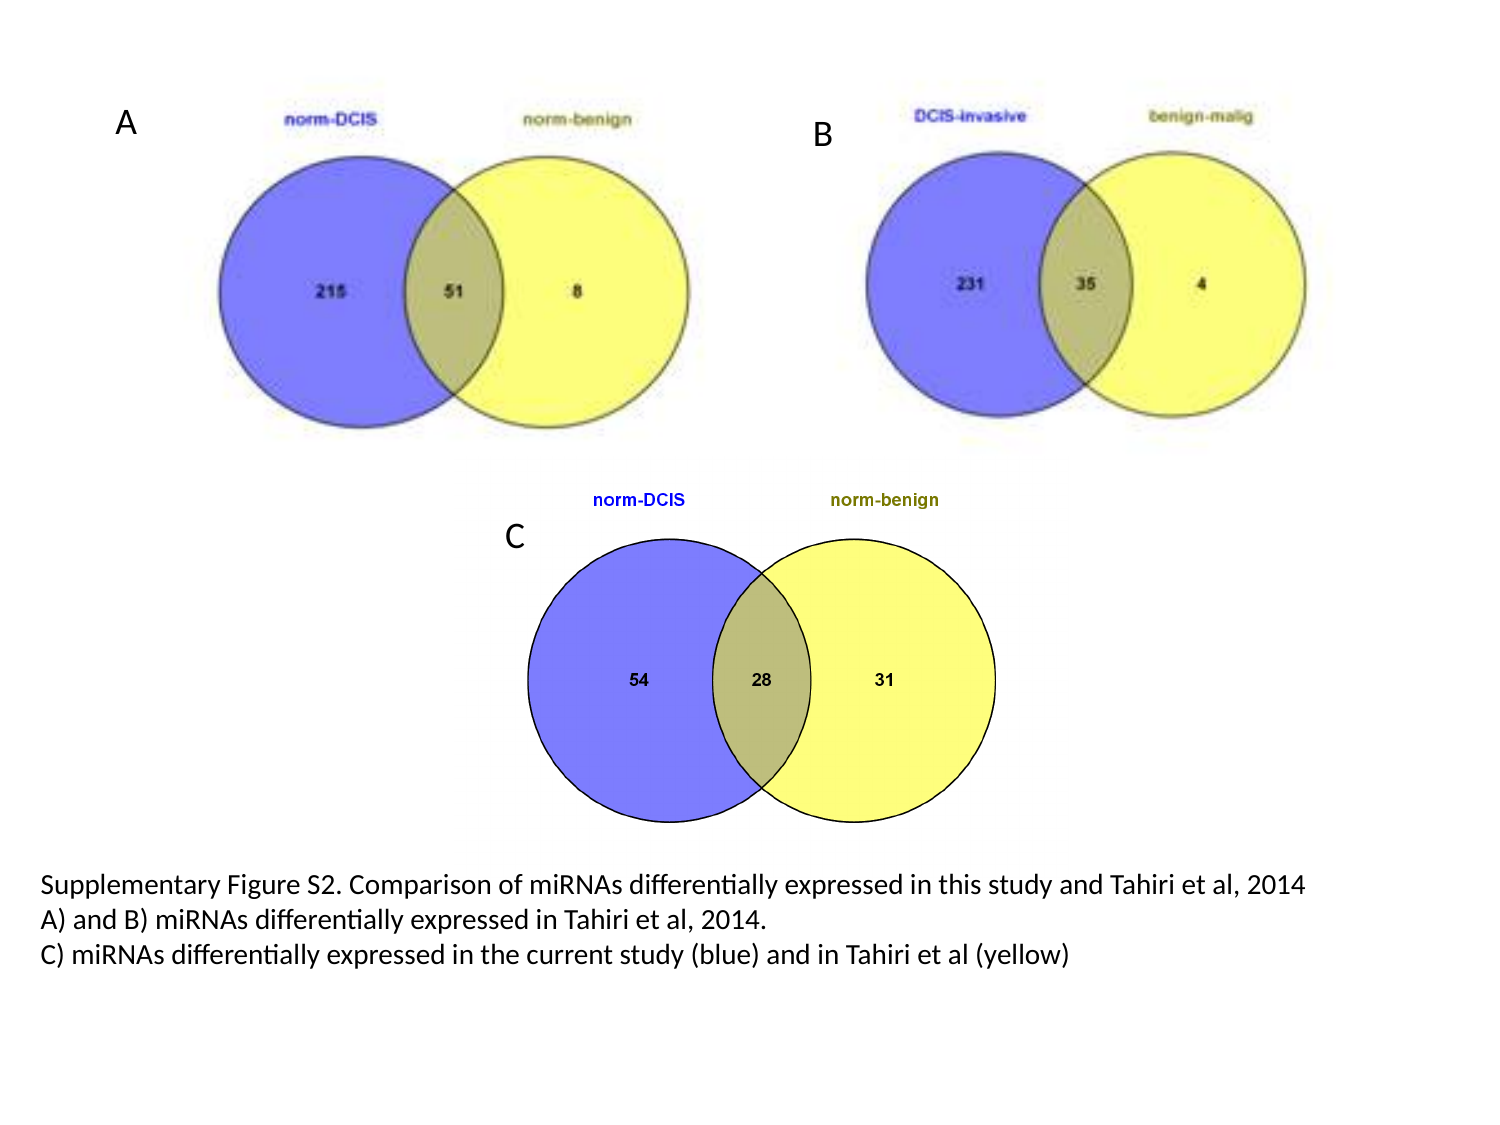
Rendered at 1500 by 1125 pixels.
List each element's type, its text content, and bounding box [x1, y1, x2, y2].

picture [145, 0, 1375, 882]
text_box A [100, 89, 140, 150]
text_box [25, 0, 143, 181]
text_box Supplementary Figure S2. Comparison of miRNAs differentially expressed in this study and Tahiri et al, 2014 A) and B) miRNAs differentially expressed in Tahiri et al, 2014. C) miRNAs differentially expressed in the current study (blue) and in Tahiri et al (yellow) [25, 857, 1329, 978]
